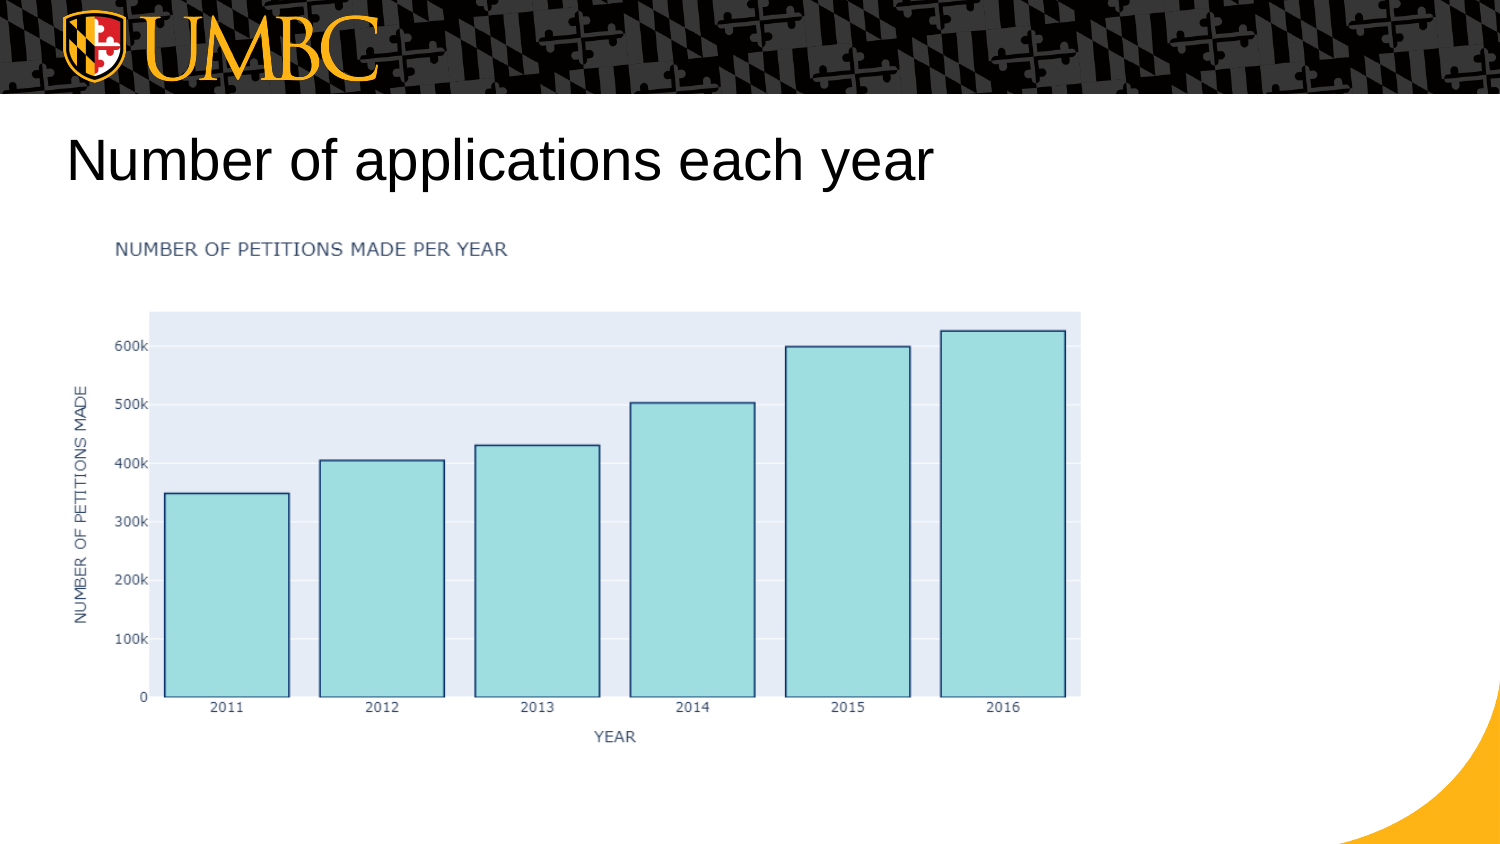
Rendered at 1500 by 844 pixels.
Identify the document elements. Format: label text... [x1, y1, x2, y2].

title Number of applications each year [51, 106, 1449, 201]
picture [59, 200, 1171, 787]
picture [1338, 679, 1500, 844]
picture [0, 0, 1500, 94]
